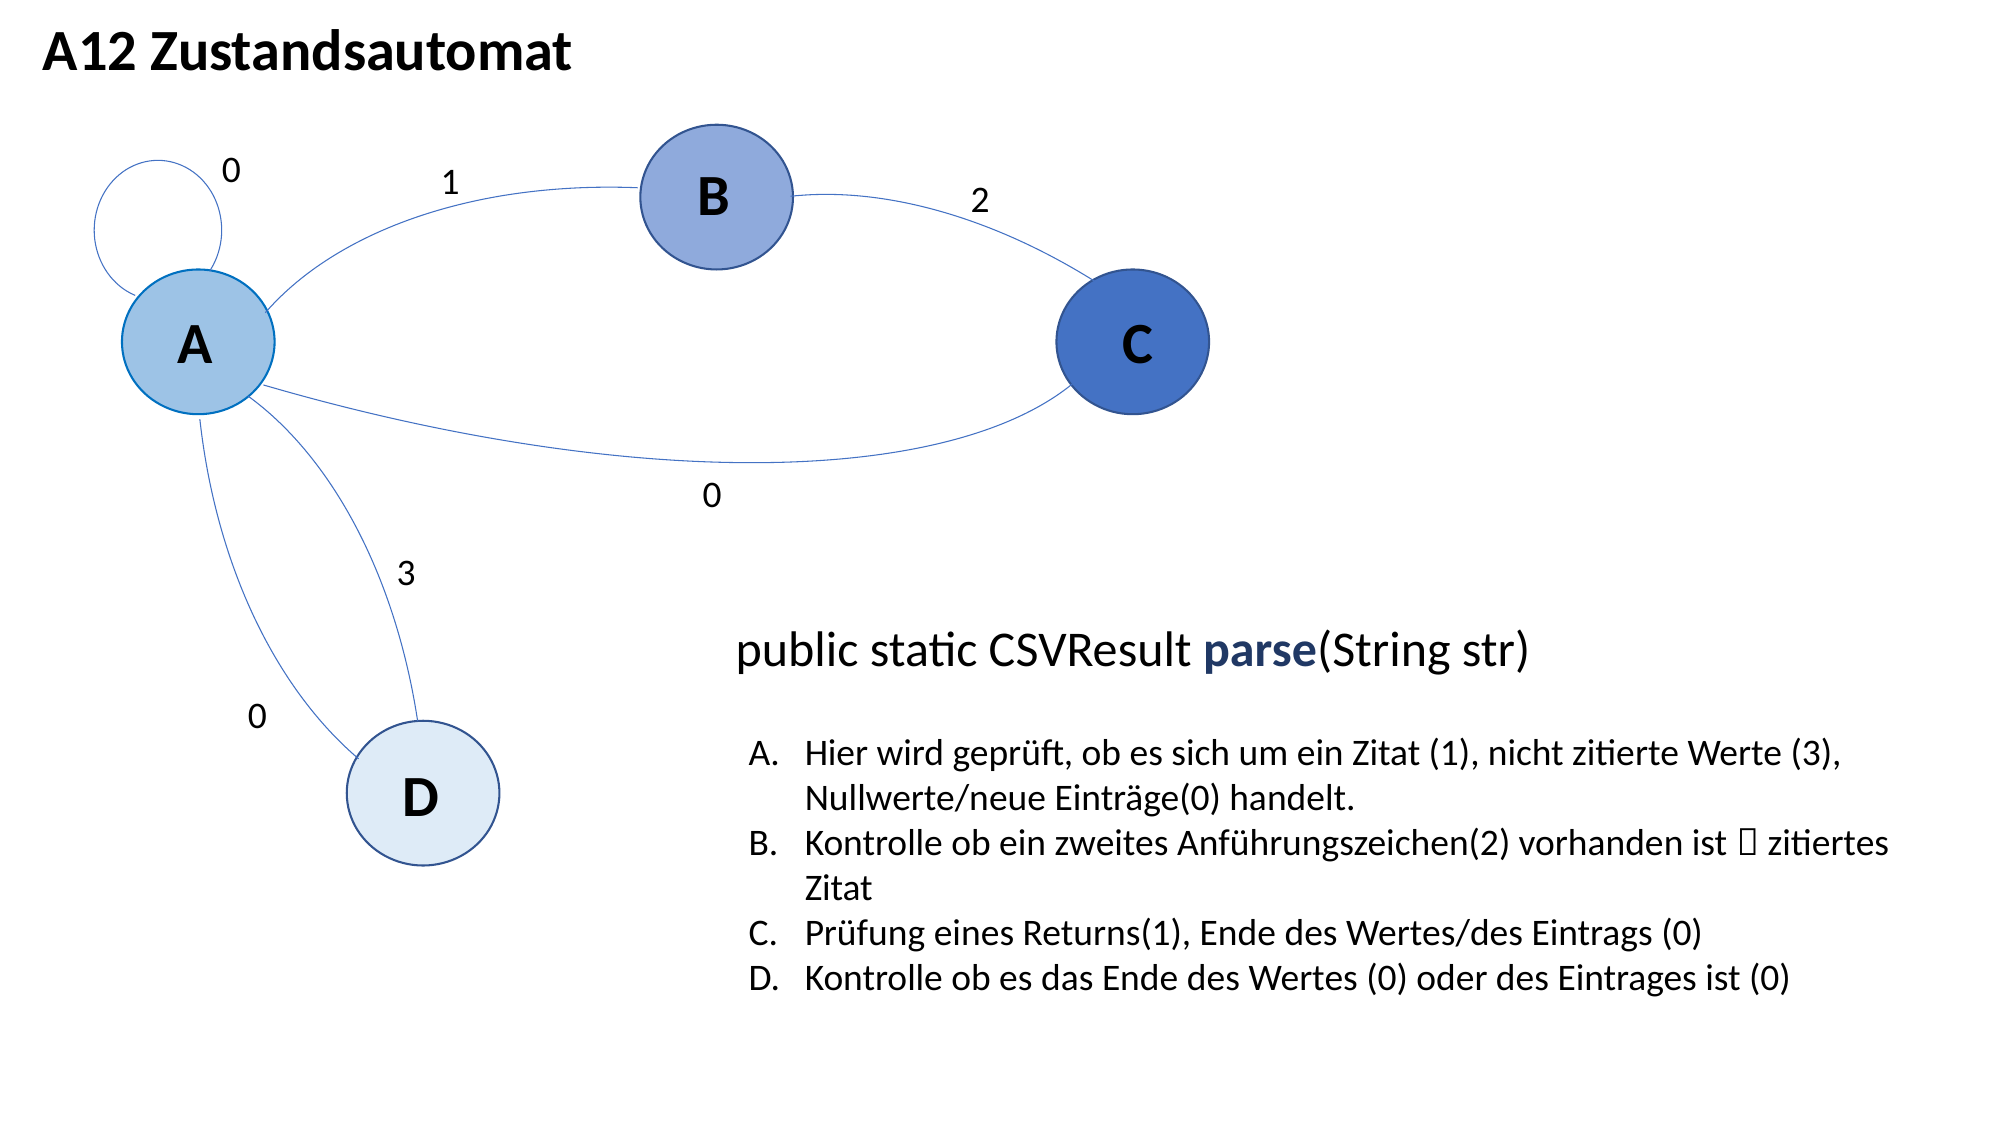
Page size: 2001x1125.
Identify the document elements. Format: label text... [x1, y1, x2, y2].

text_box public static CSVResult parse(String str) [1478, 609, 1887, 684]
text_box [0, 0, 1478, 1125]
text_box Hier wird geprüft, ob es sich um ein Zitat (1), nicht zitierte Werte (3), Nullwerte/neue Einträge(0) handelt. Kontrolle ob ein zweites Anführungszeichen(2) vorhanden ist  zitiertes Zitat Prüfung eines Returns(1), Ende des Wertes/des Eintrags (0) Kontrolle ob es das Ende des Wertes (0) oder des Eintrages ist (0) [1478, 720, 1960, 1006]
